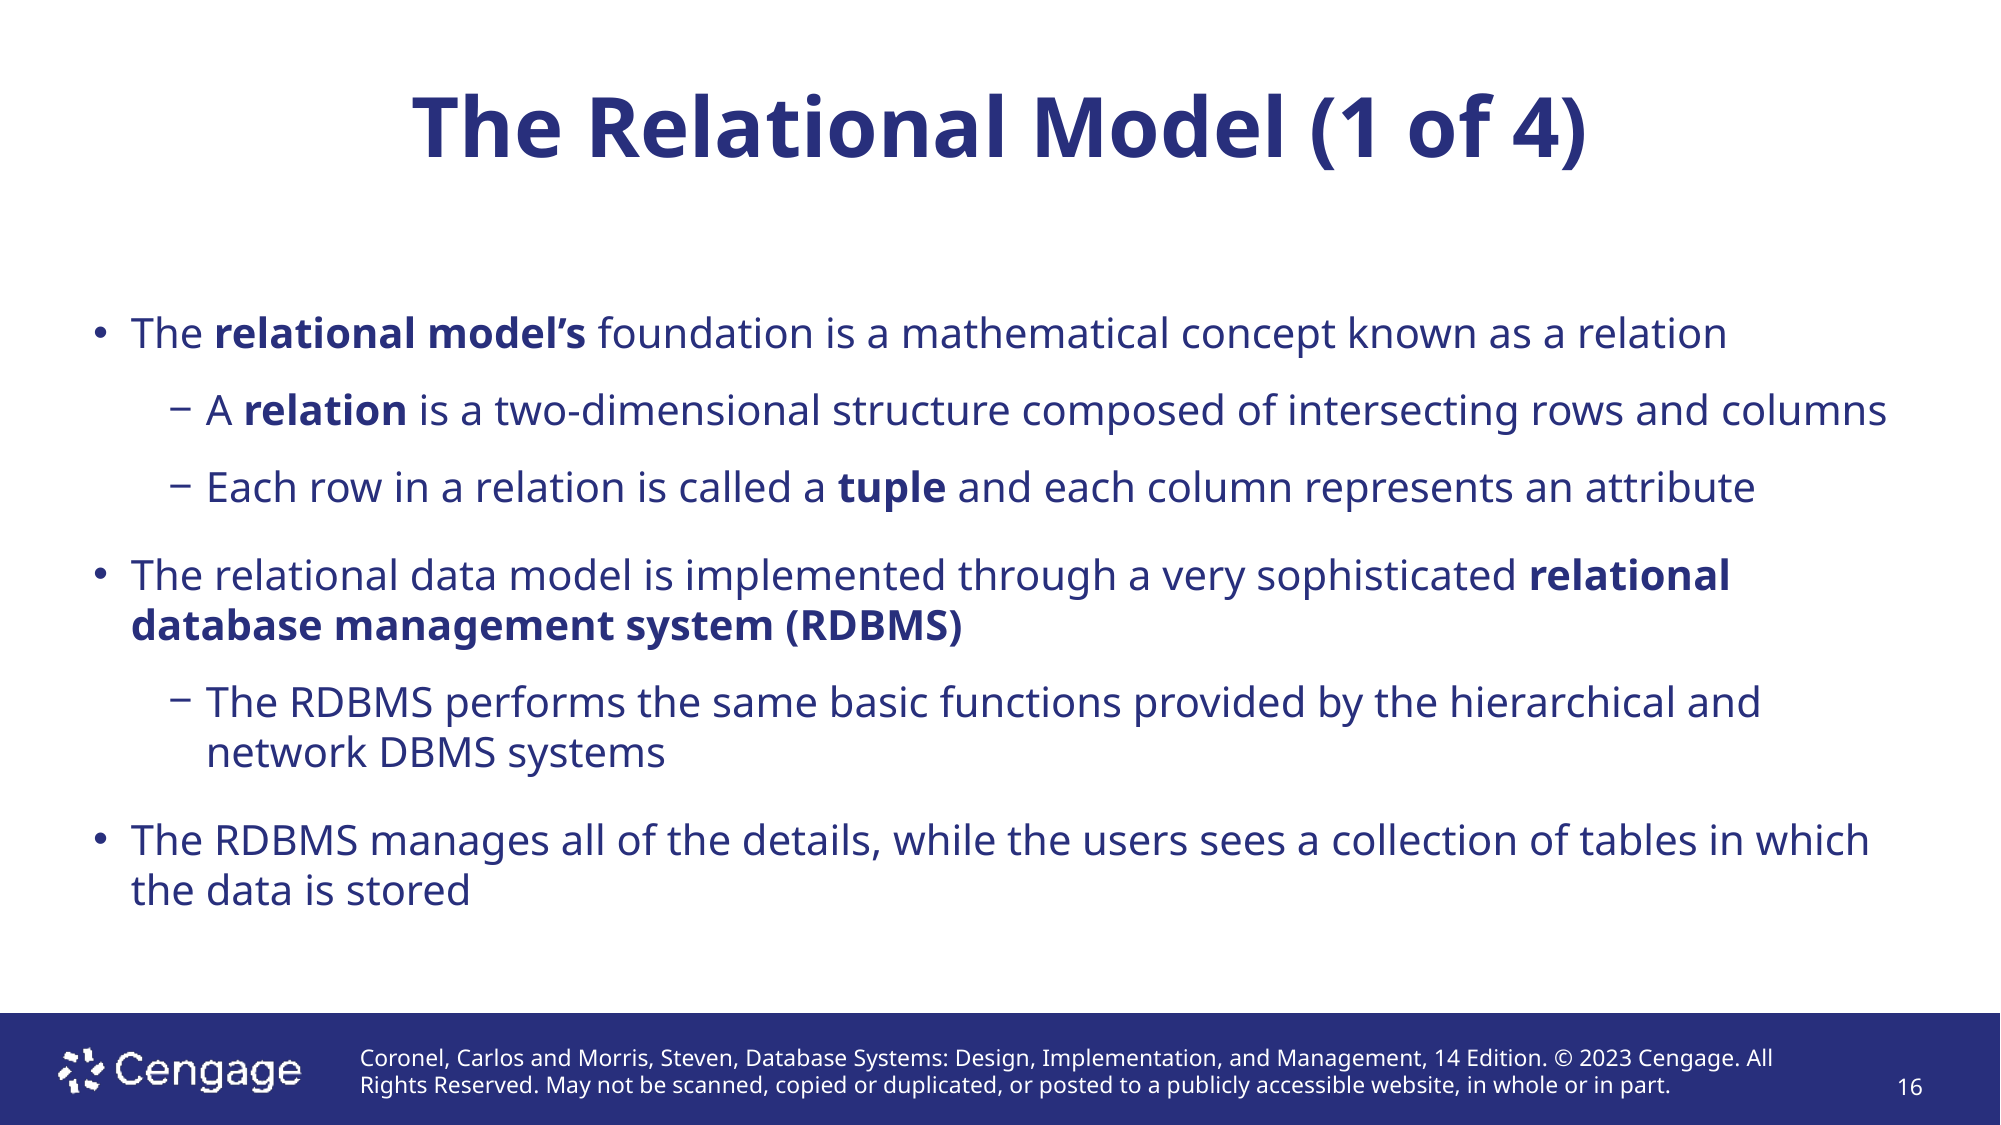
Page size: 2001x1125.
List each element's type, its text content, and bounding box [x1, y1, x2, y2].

list The relational model’s foundation is a mathematical concept known as a relation A relation is a two-dimensional structure composed of intersecting rows and columns Each row in a relation is called a tuple and each column represents an attribute The relational data model is implemented through a very sophisticated relational database management system (RDBMS) The RDBMS performs the same basic functions provided by the hierarchical and network DBMS systems The RDBMS manages all of the details, while the users sees a collection of tables in which the data is stored [78, 299, 1923, 1014]
picture [30, 1020, 329, 1122]
title The Relational Model (1 of 4) [78, 77, 1923, 278]
